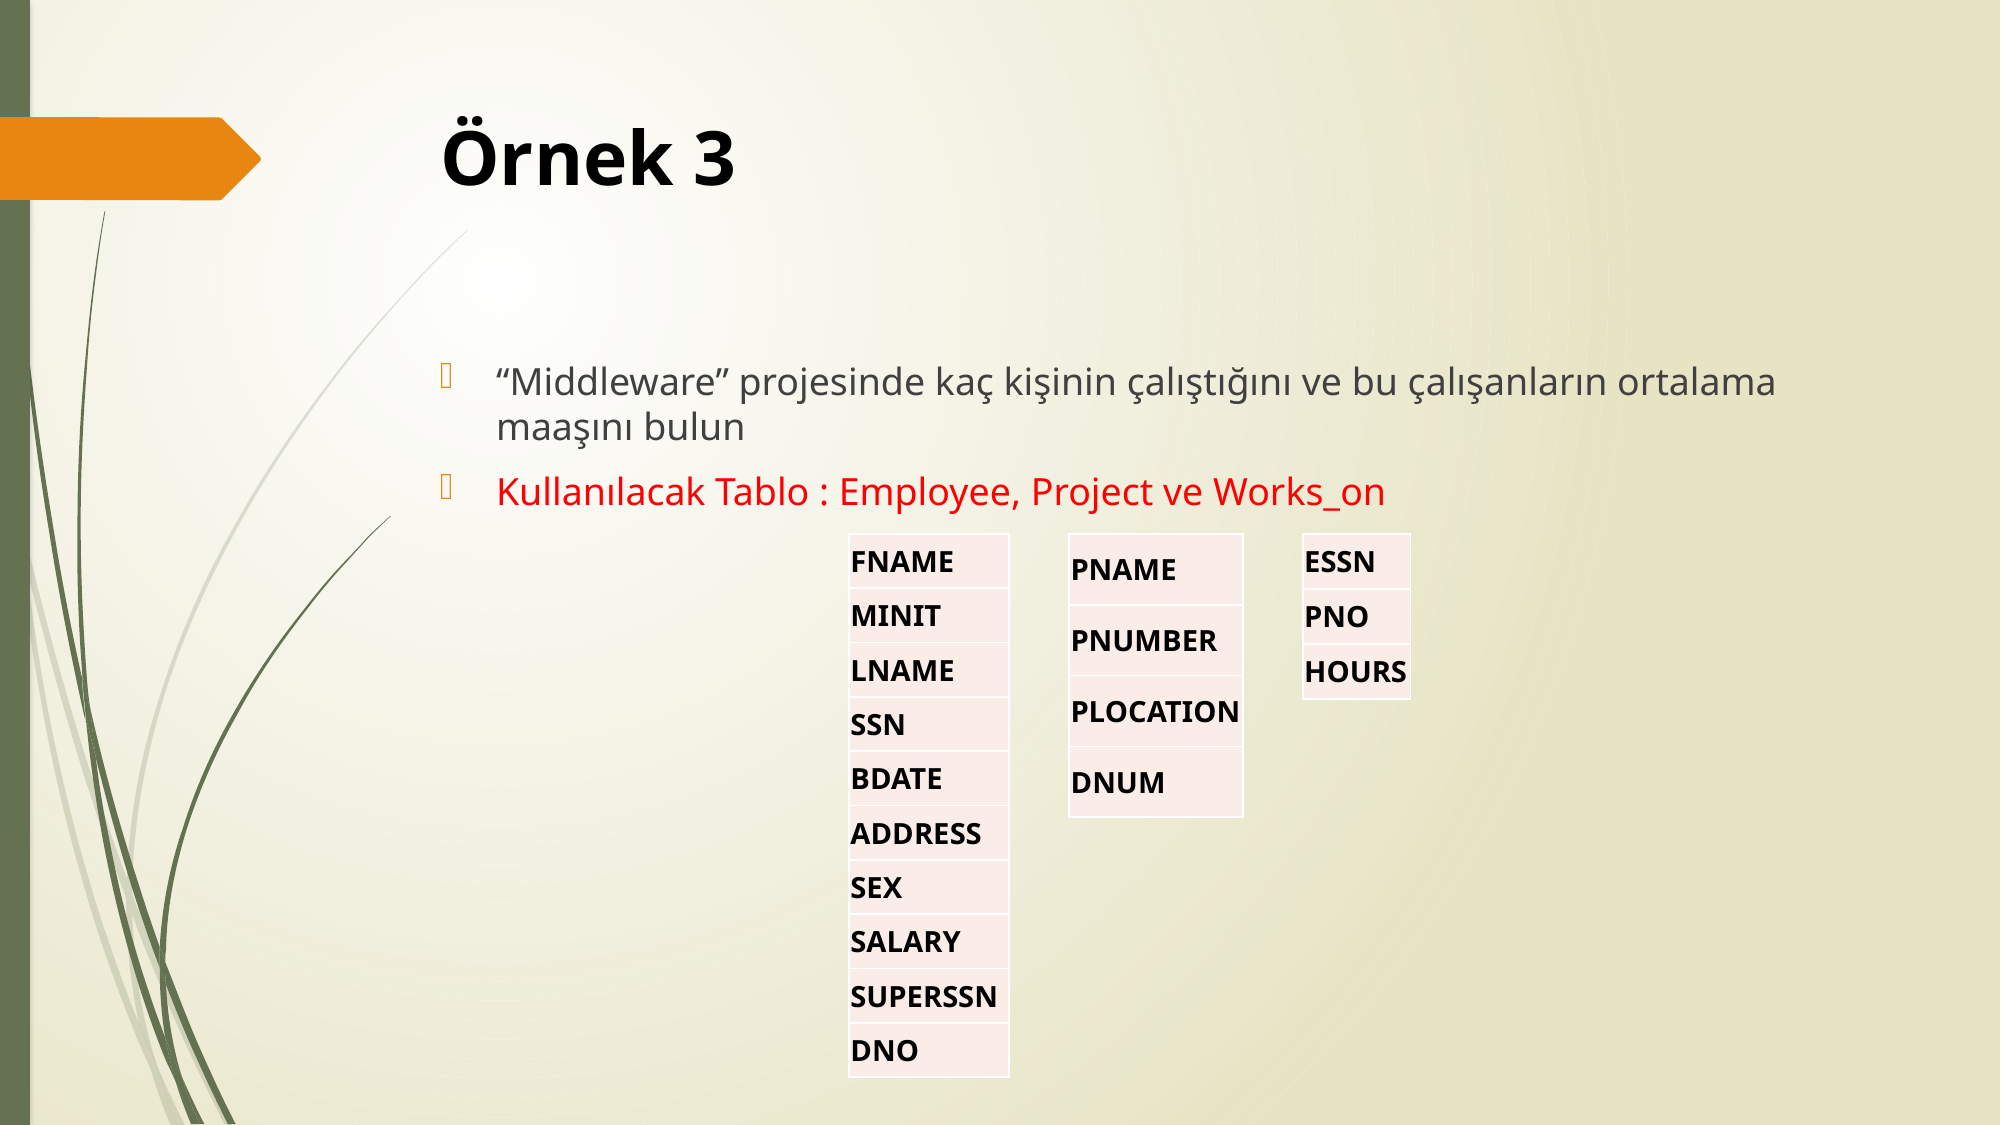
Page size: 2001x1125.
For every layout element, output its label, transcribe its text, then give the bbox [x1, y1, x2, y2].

table_header PNAME [1070, 535, 1242, 604]
table_header ESSN [1304, 535, 1410, 588]
table_cell MINIT [850, 589, 1008, 642]
table_cell SEX [850, 861, 1008, 913]
table_cell SSN [850, 698, 1008, 750]
table_header FNAME [850, 535, 1008, 587]
table_cell SUPERSSN [850, 969, 1008, 1022]
table_cell ADDRESS [850, 806, 1008, 859]
table_cell PLOCATION [1070, 676, 1242, 746]
table_cell LNAME [850, 643, 1008, 696]
table_cell DNUM [1070, 747, 1242, 816]
table_cell SALARY [850, 915, 1008, 968]
table_cell PNO [1304, 590, 1410, 643]
table_cell BDATE [850, 752, 1008, 805]
title Örnek 3 [425, 102, 1888, 313]
table_cell PNUMBER [1070, 606, 1242, 675]
list “Middleware” projesinde kaç kişinin çalıştığını ve bu çalışanların ortalama maaşını bulun Kullanılacak Tablo : Employee, Project ve Works_on [424, 350, 1888, 970]
table_cell HOURS [1304, 645, 1410, 698]
table_cell DNO [850, 1024, 1008, 1076]
